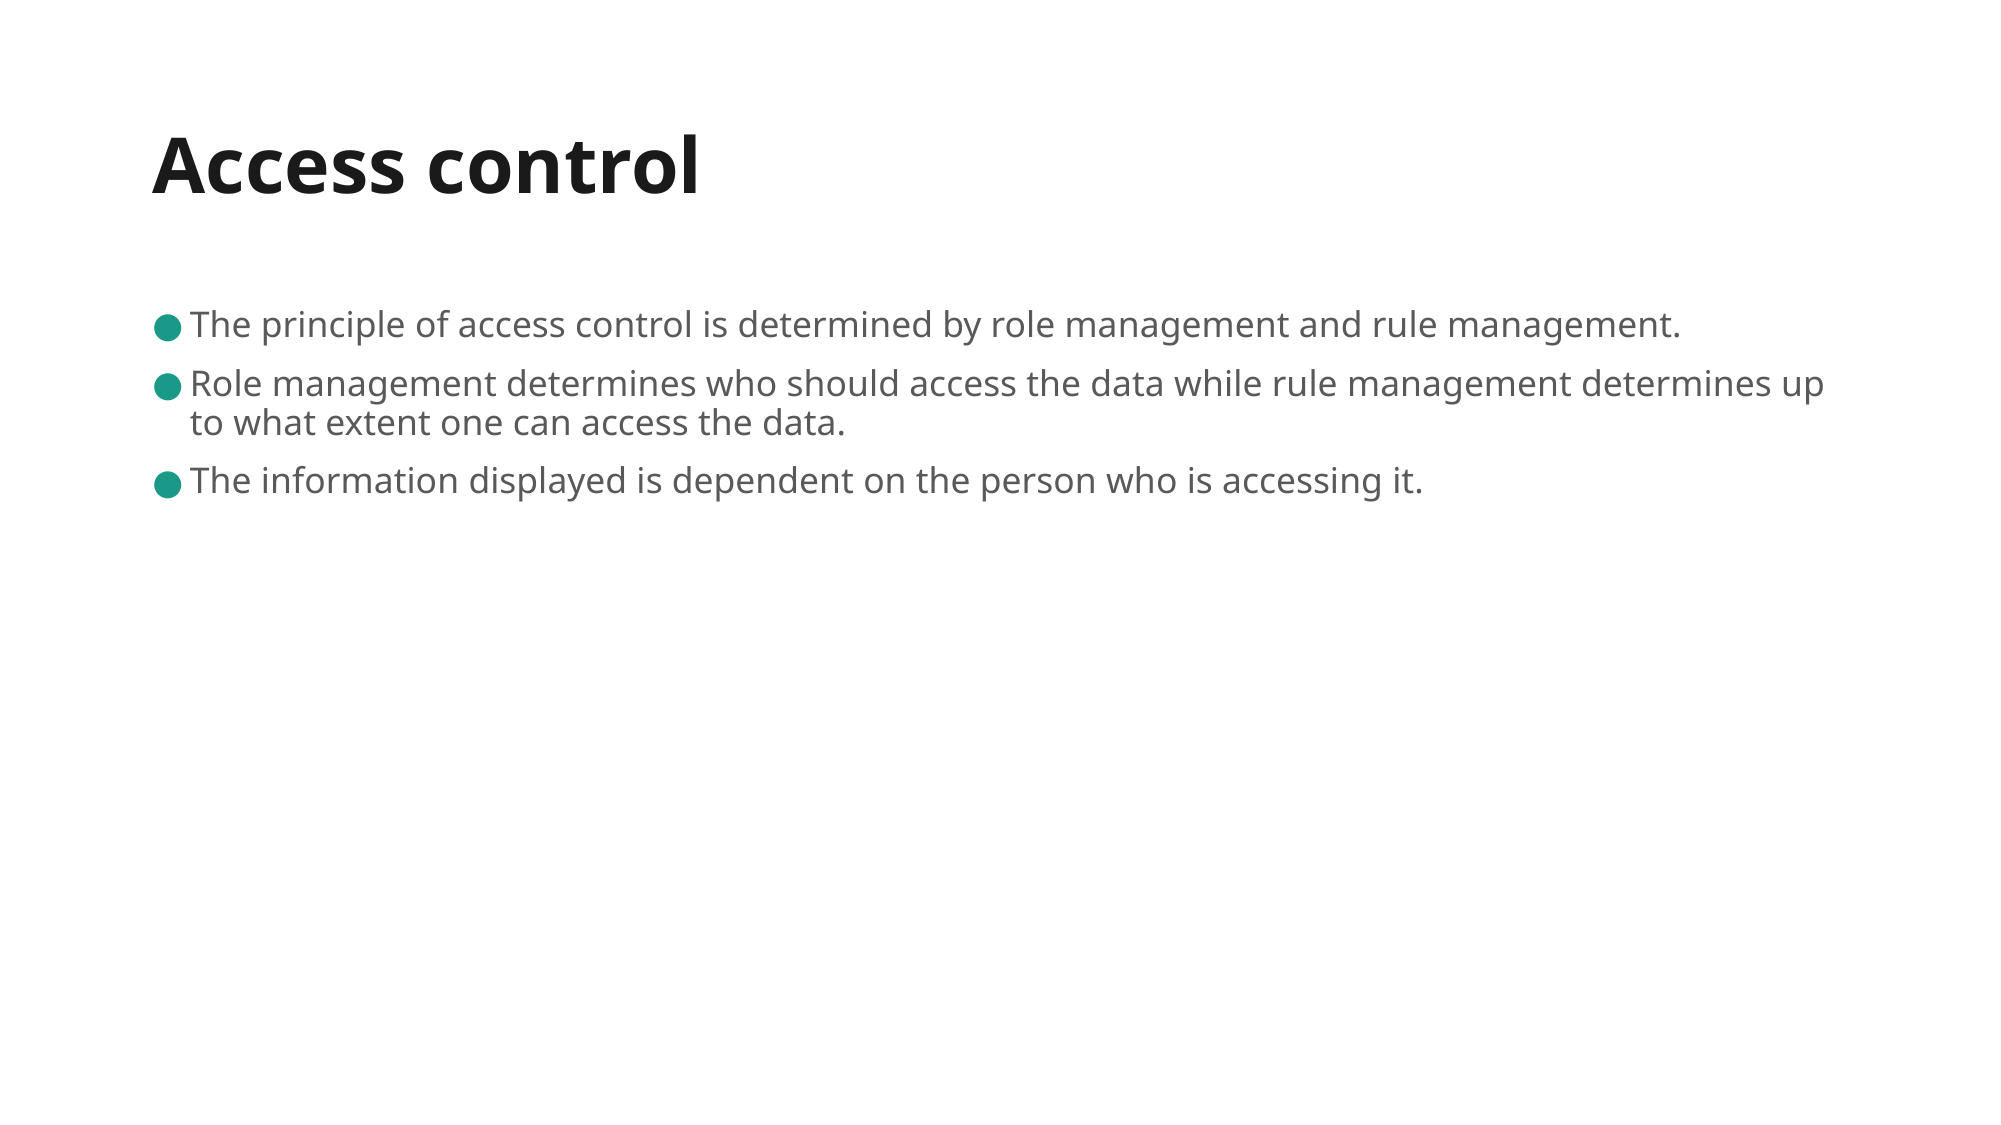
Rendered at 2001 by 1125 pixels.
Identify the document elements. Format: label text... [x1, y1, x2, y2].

title Access control [137, 59, 1863, 278]
list The principle of access control is determined by role management and rule management. Role management determines who should access the data while rule management determines up to what extent one can access the data. The information displayed is dependent on the person who is accessing it. [137, 299, 1863, 1014]
